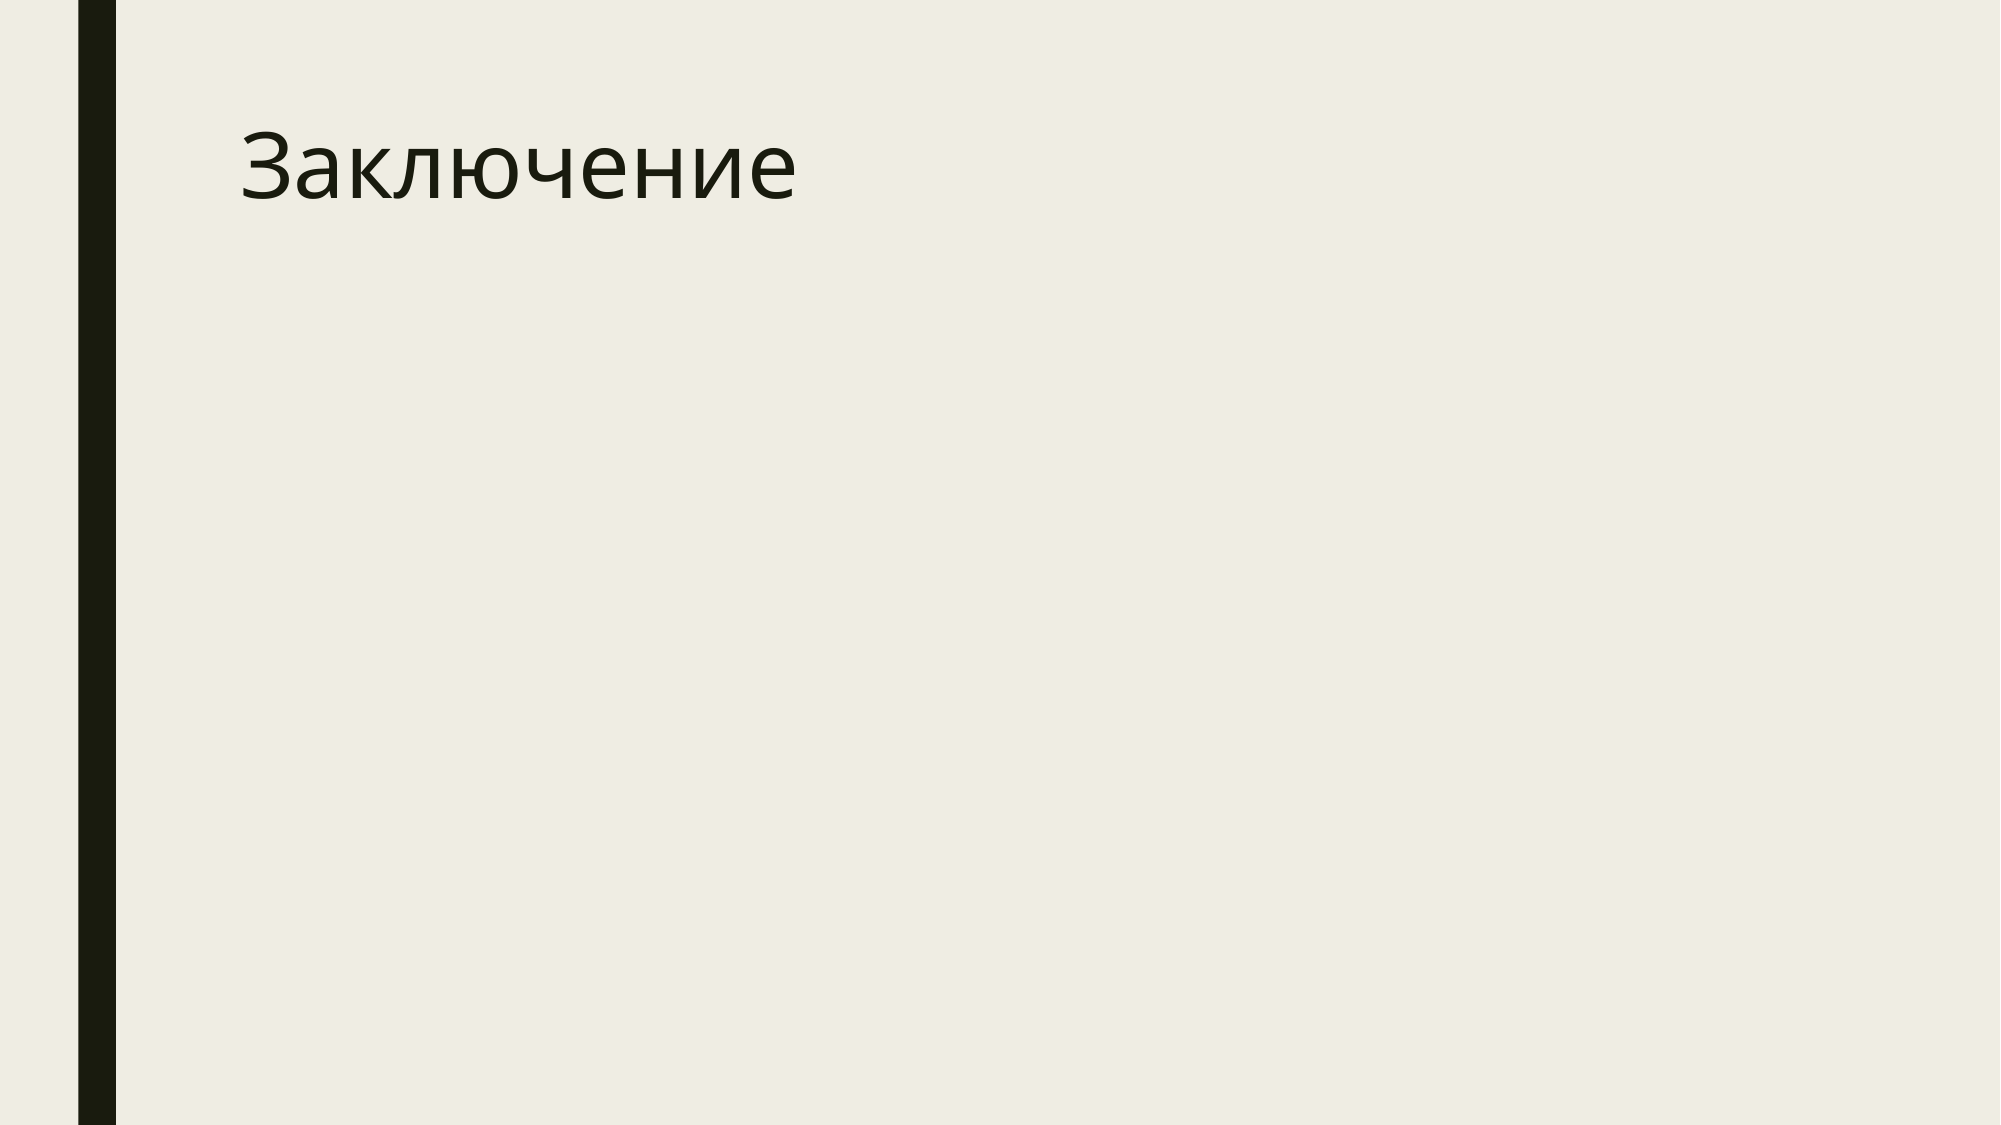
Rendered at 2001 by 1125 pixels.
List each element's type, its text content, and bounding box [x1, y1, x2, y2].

title Заключение [224, 112, 1801, 357]
